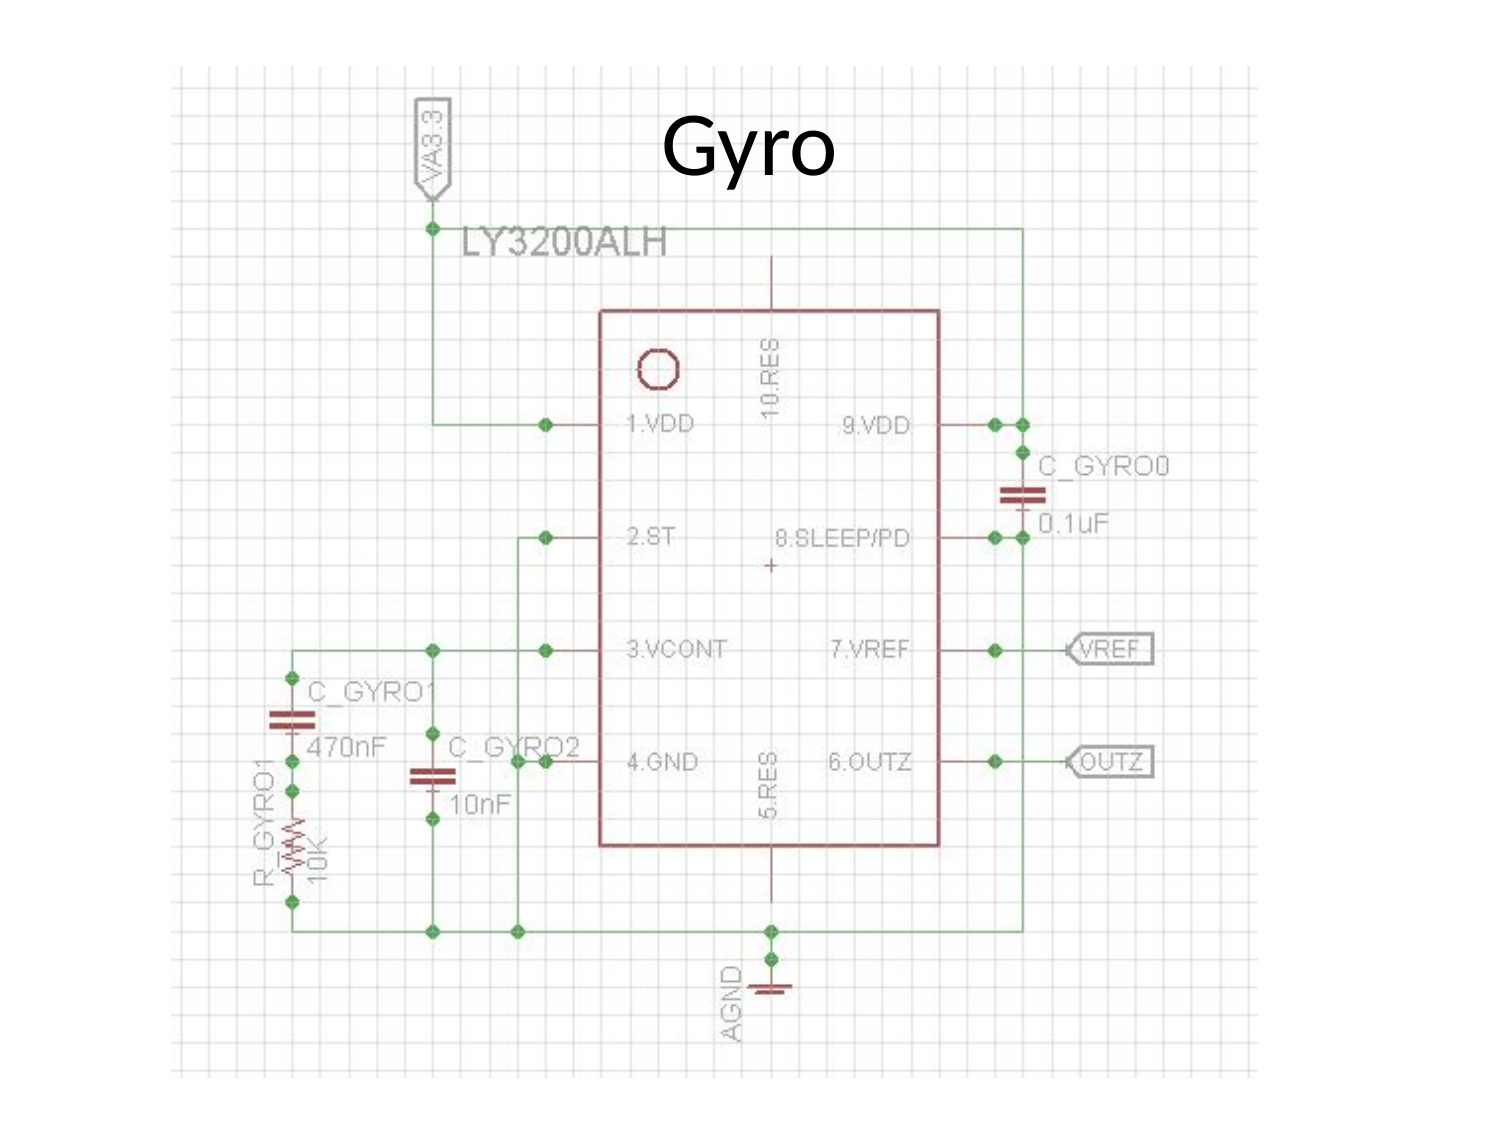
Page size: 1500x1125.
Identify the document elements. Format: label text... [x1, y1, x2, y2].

picture [170, 66, 1259, 1079]
title Gyro [75, 45, 1425, 233]
